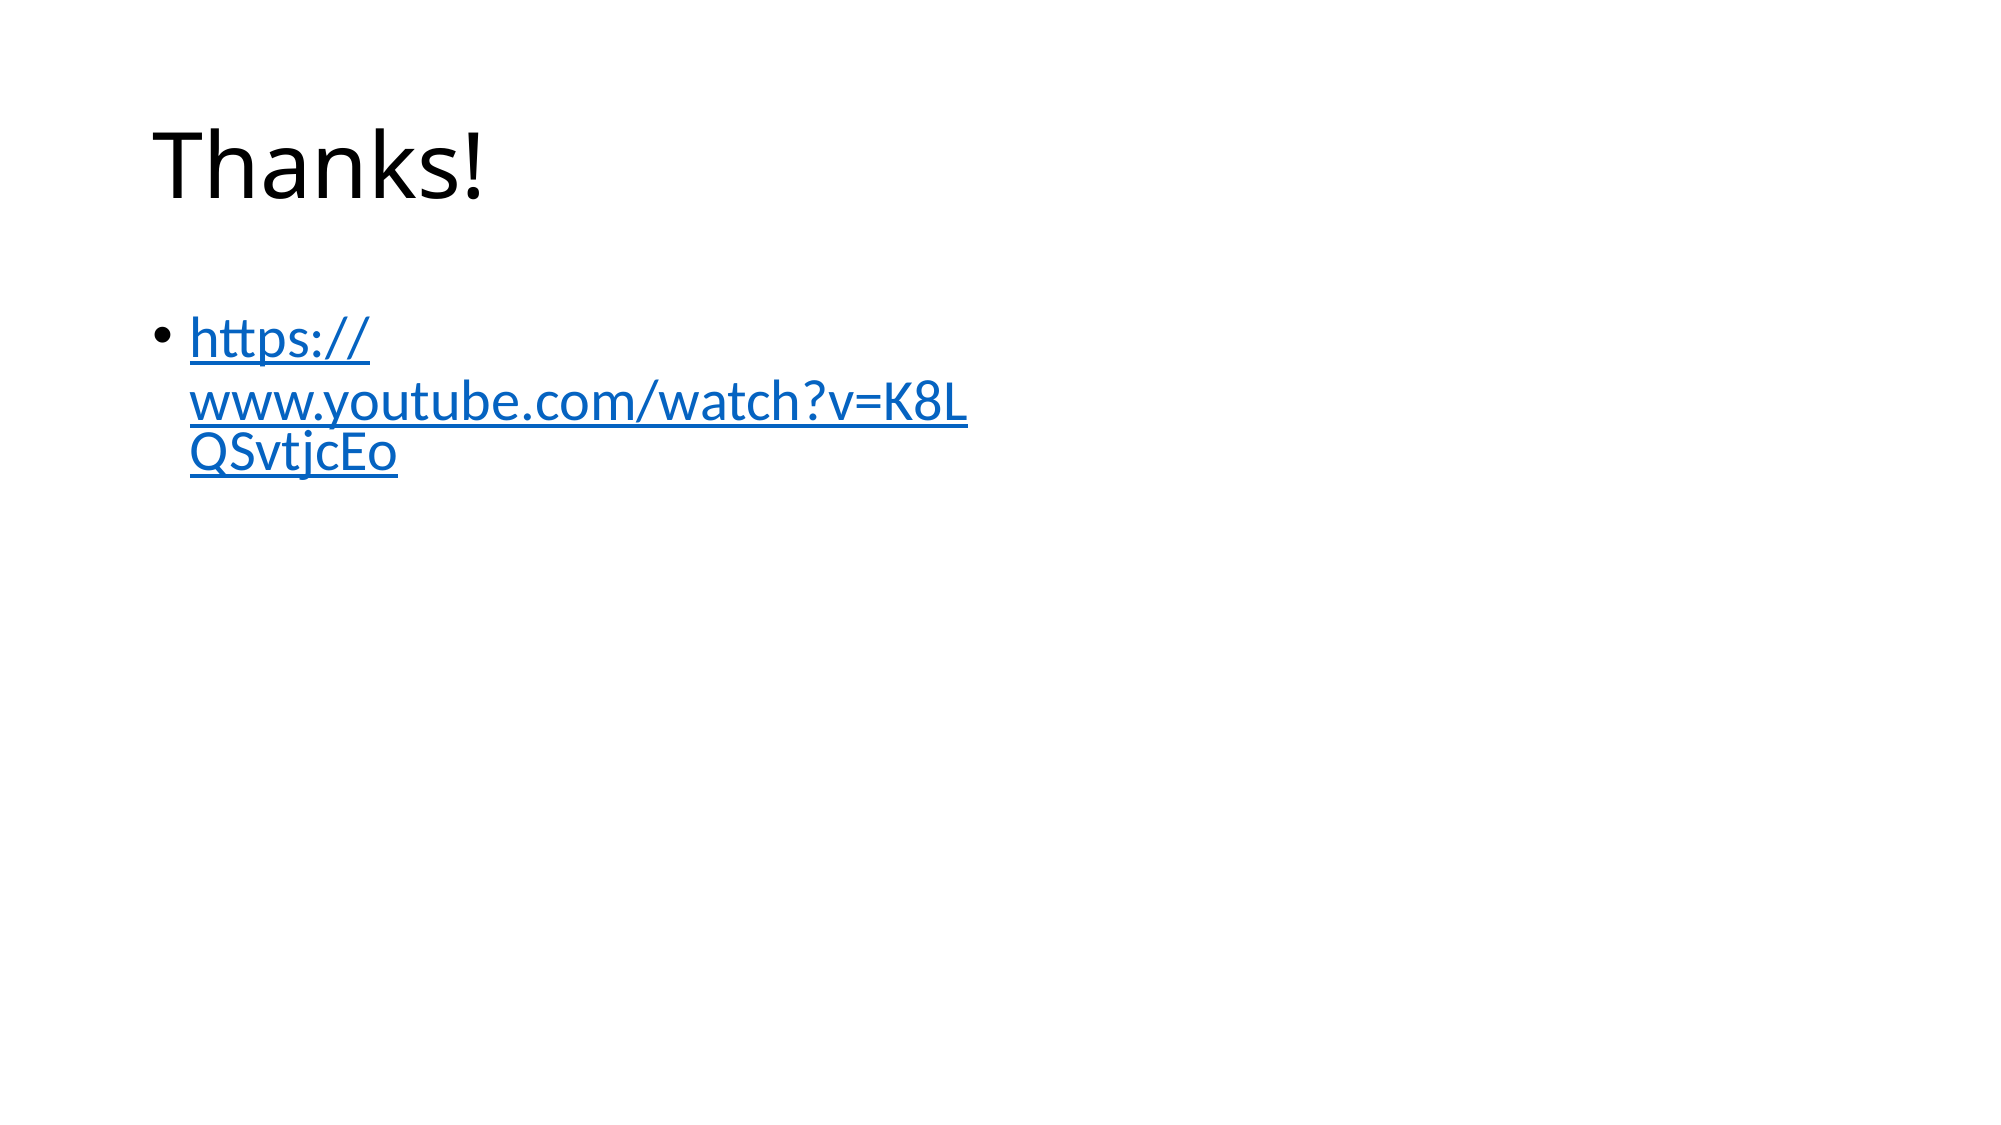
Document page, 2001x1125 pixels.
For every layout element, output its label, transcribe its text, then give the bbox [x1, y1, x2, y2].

list https://www.youtube.com/watch?v=K8LQSvtjcEo [137, 299, 988, 1014]
title Thanks! [137, 59, 1863, 278]
